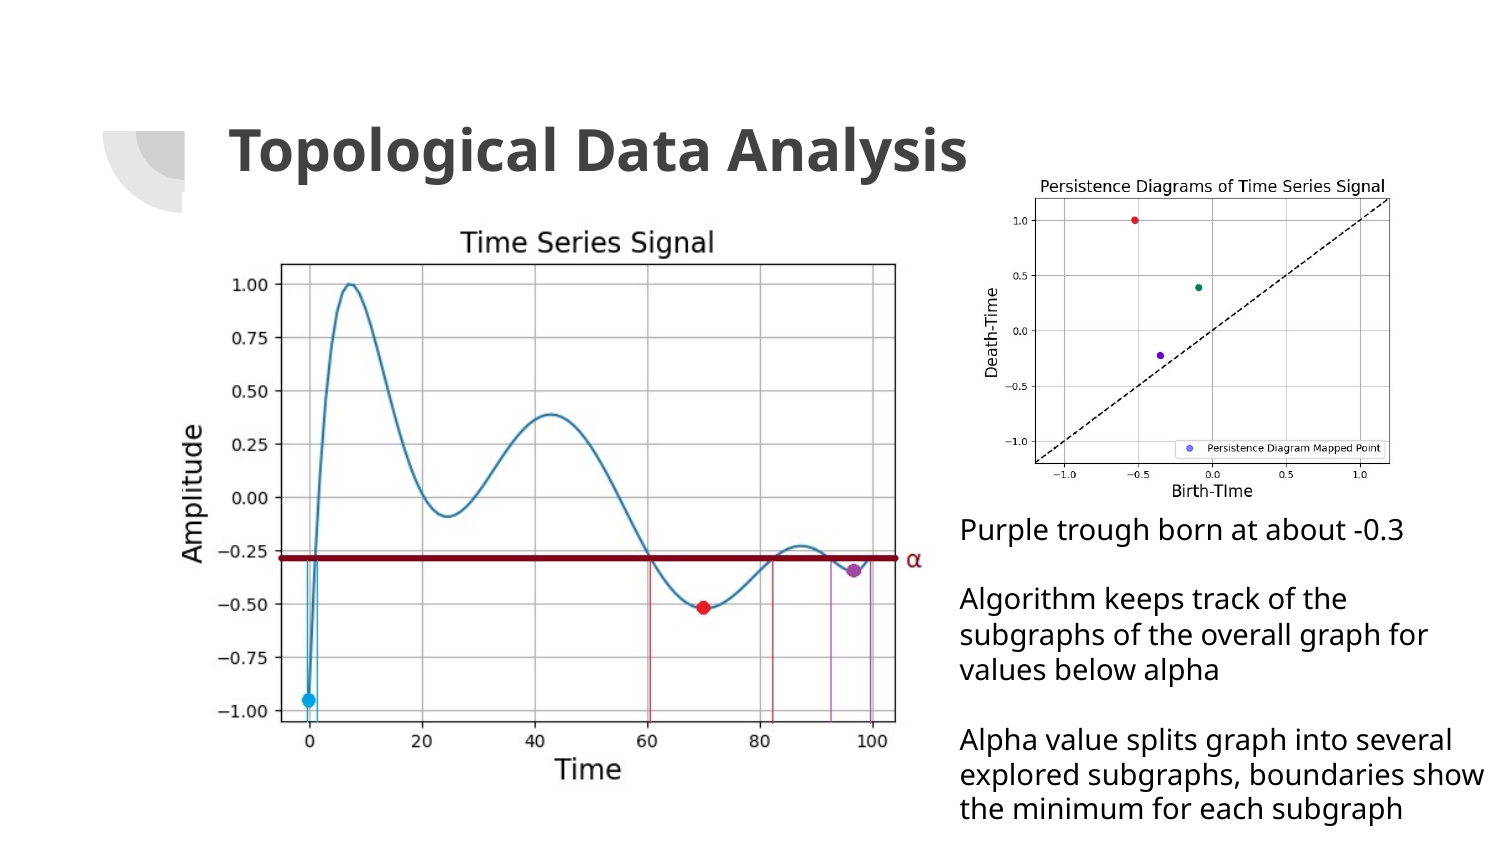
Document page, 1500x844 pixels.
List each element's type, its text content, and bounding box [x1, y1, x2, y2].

picture [182, 192, 975, 787]
picture [980, 171, 1408, 505]
title Topological Data Analysis [213, 98, 1412, 192]
text_box Purple trough born at about -0.3 Algorithm keeps track of the subgraphs of the overall graph for values below alpha Alpha value splits graph into several explored subgraphs, boundaries show the minimum for each subgraph [979, 496, 1500, 763]
